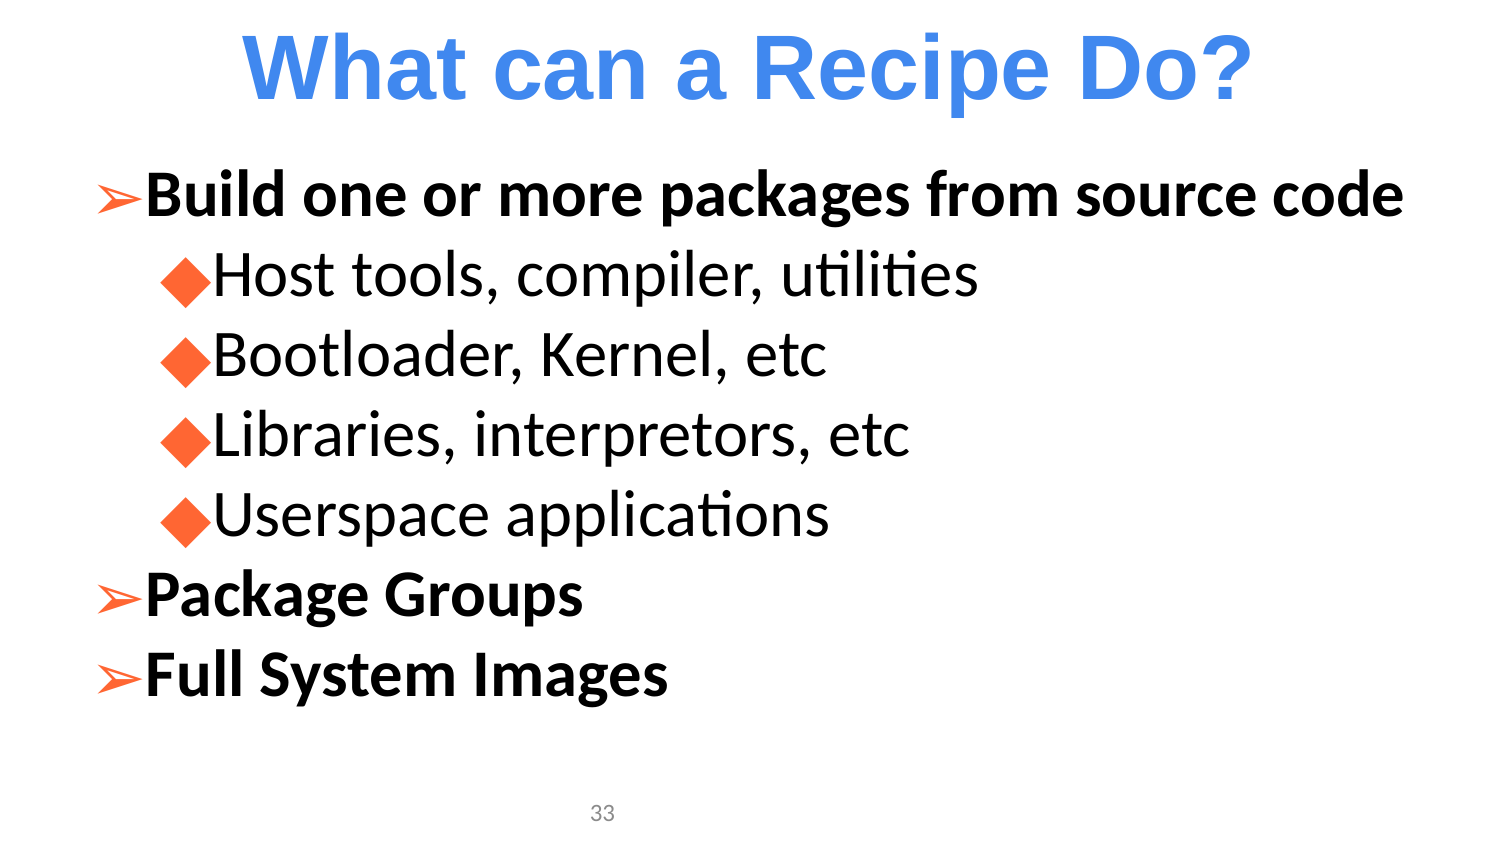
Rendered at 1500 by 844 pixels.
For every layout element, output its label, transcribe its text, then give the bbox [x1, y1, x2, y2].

text_box Build one or more packages from source code Host tools, compiler, utilities Bootloader, Kernel, etc Libraries, interpretors, etc Userspace applications Package Groups Full System Images [75, 142, 1425, 754]
text_box ‹#› [475, 782, 631, 827]
text_box What can a Recipe Do? [75, 10, 1425, 115]
